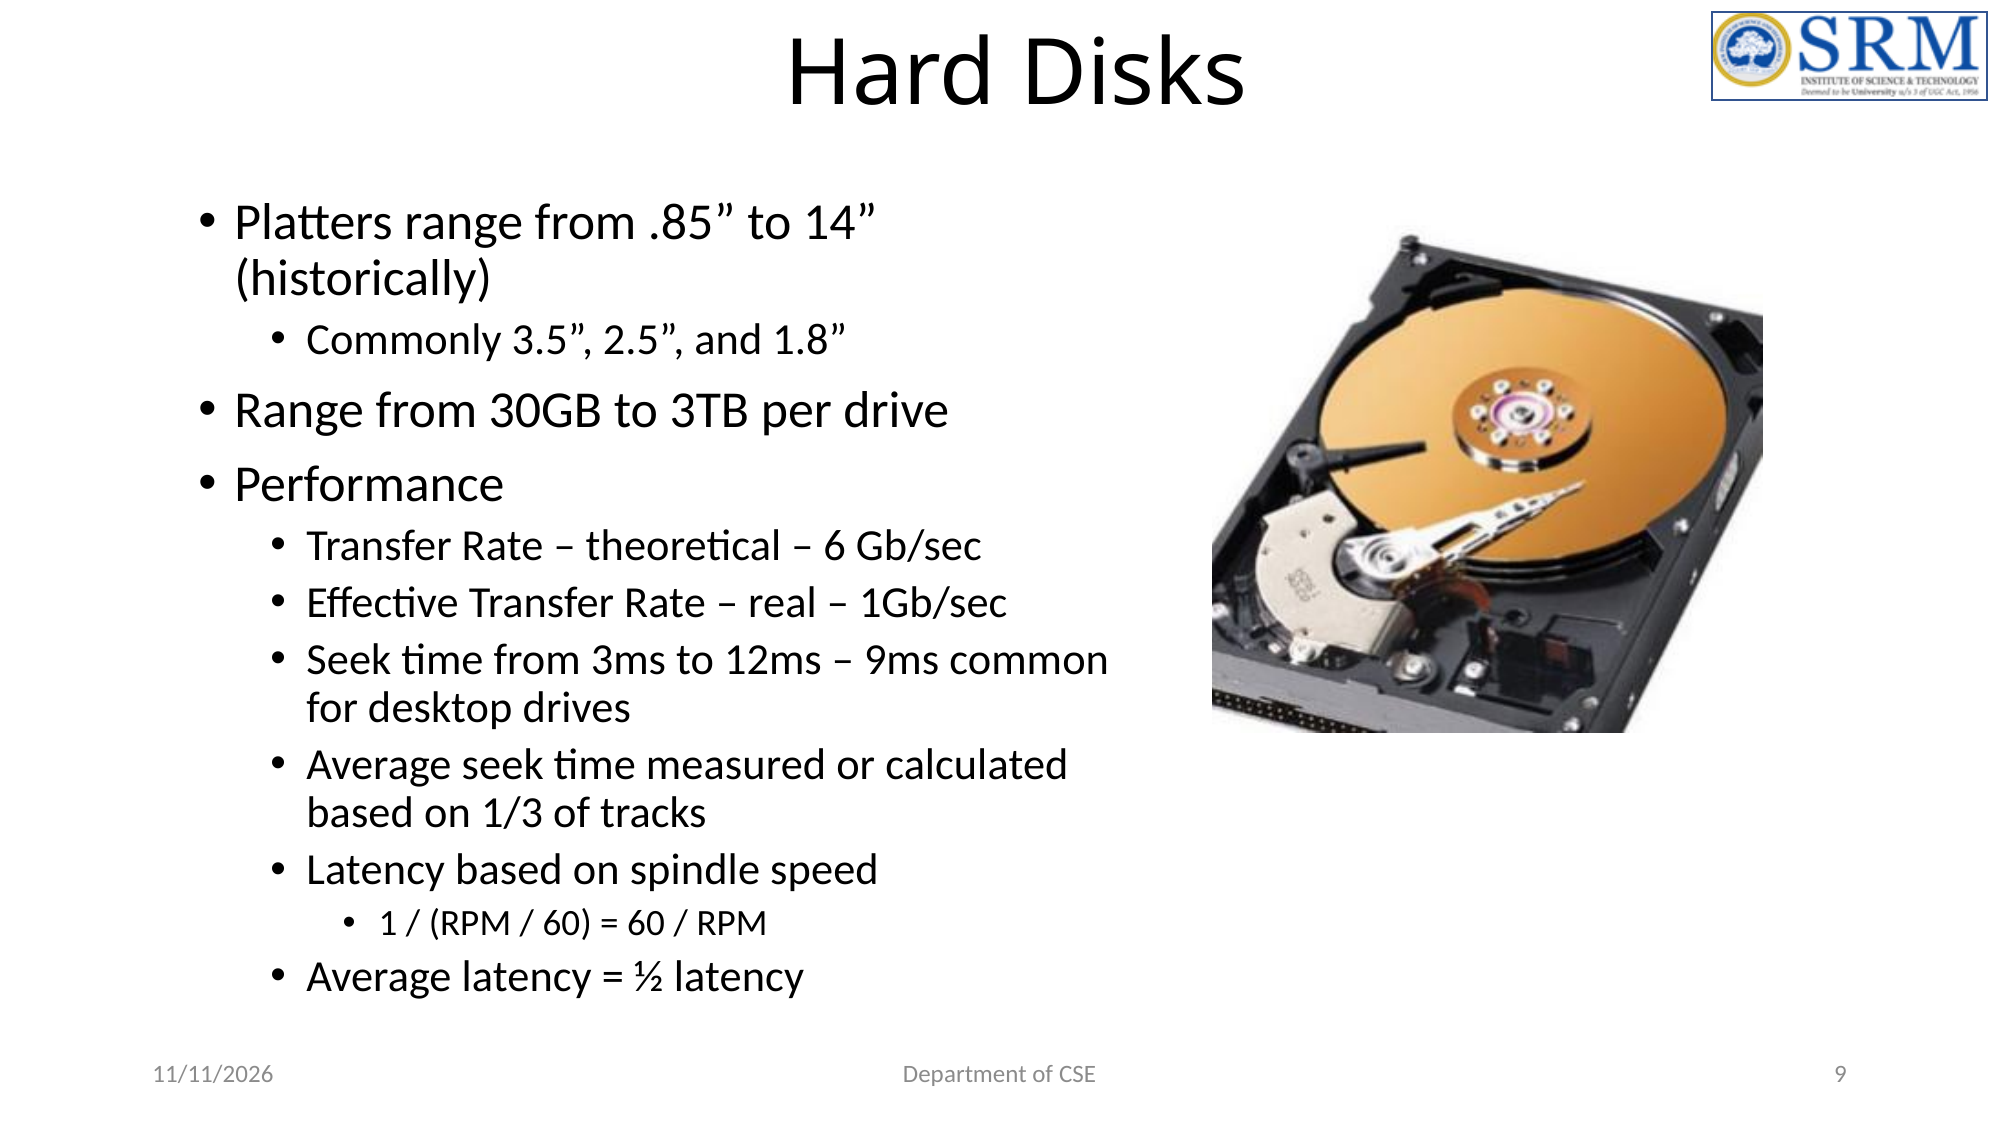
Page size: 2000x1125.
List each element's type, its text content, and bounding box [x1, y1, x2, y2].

picture [1850, 13, 1986, 99]
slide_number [137, 1042, 588, 1103]
picture [1212, 212, 1763, 733]
title Hard Disks [183, 12, 1850, 138]
list Platters range from .85” to 14” (historically) Commonly 3.5”, 2.5”, and 1.8” Range from 30GB to 3TB per drive Performance Transfer Rate – theoretical – 6 Gb/sec Effective Transfer Rate – real – 1Gb/sec Seek time from 3ms to 12ms – 9ms common for desktop drives Average seek time measured or calculated based on 1/3 of tracks Latency based on spindle speed 1 / (RPM / 60) = 60 / RPM Average latency = ½ latency [183, 187, 1138, 1013]
footer Department of CSE [662, 1042, 1338, 1103]
slide_number 9 [1412, 1042, 1862, 1103]
